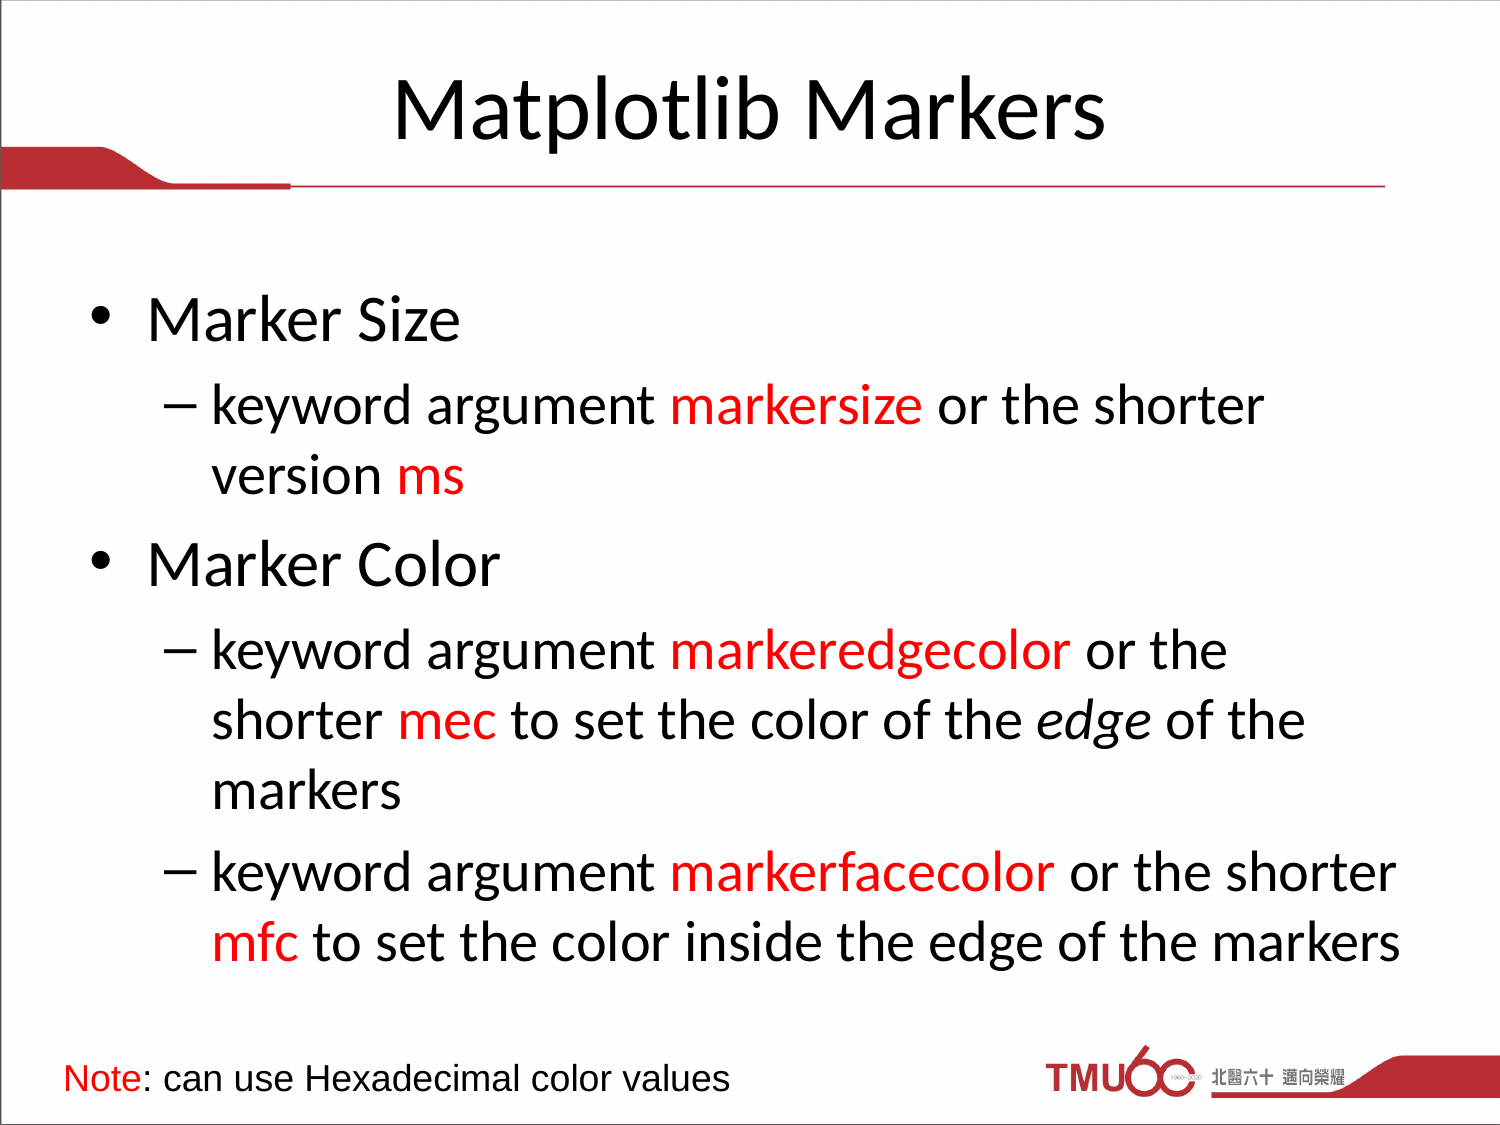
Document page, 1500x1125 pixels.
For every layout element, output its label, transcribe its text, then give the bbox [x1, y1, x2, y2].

list Marker Size keyword argument markersize or the shorter version ms Marker Color keyword argument markeredgecolor or the shorter mec to set the color of the edge of the markers keyword argument markerfacecolor or the shorter mfc to set the color inside the edge of the markers [74, 267, 1425, 1010]
picture [0, 0, 1500, 1125]
text_box Note: can use Hexadecimal color values [48, 1046, 746, 1107]
title Matplotlib Markers [75, 45, 1425, 161]
